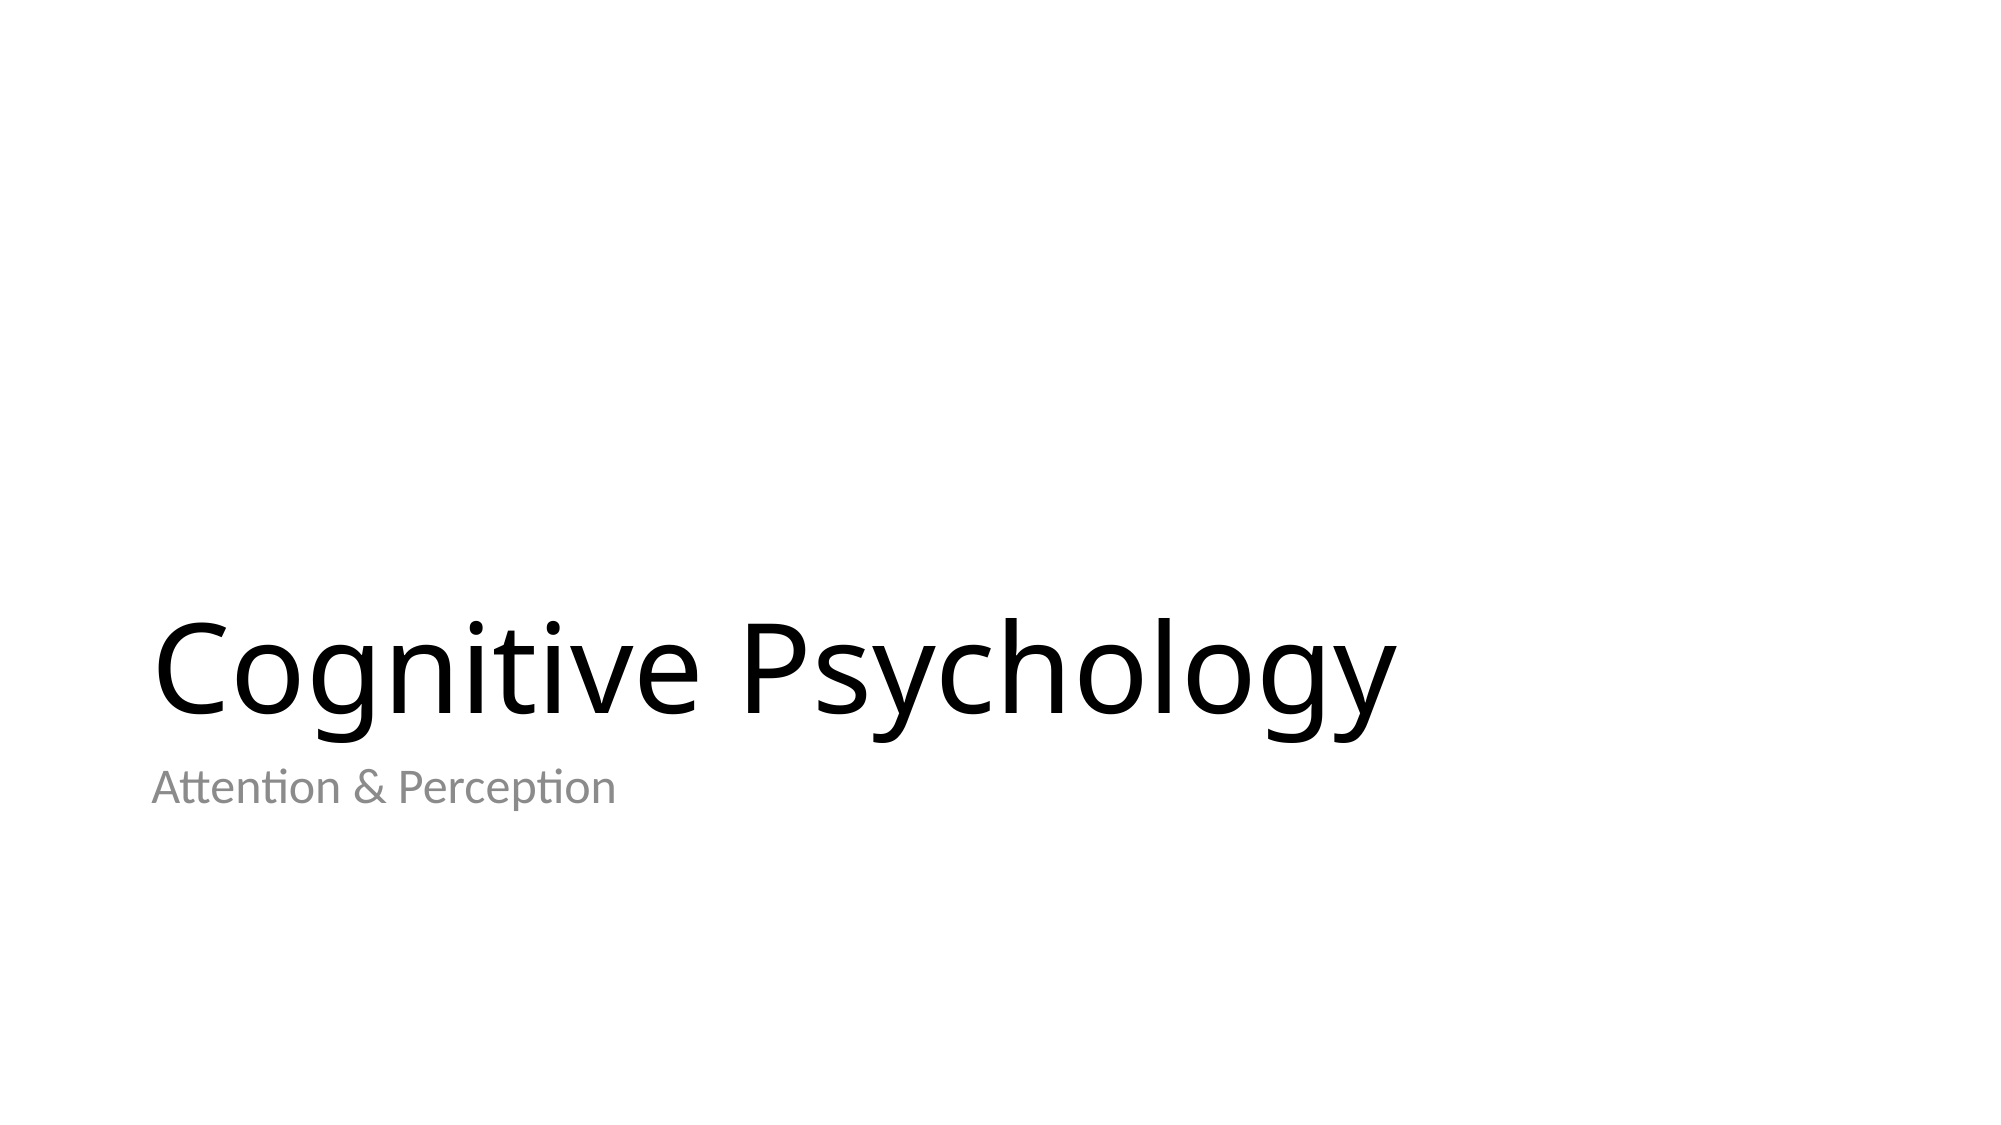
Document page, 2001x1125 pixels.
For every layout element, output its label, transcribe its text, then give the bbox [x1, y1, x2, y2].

list Attention & Perception [136, 752, 1862, 999]
title Cognitive Psychology [136, 280, 1862, 749]
